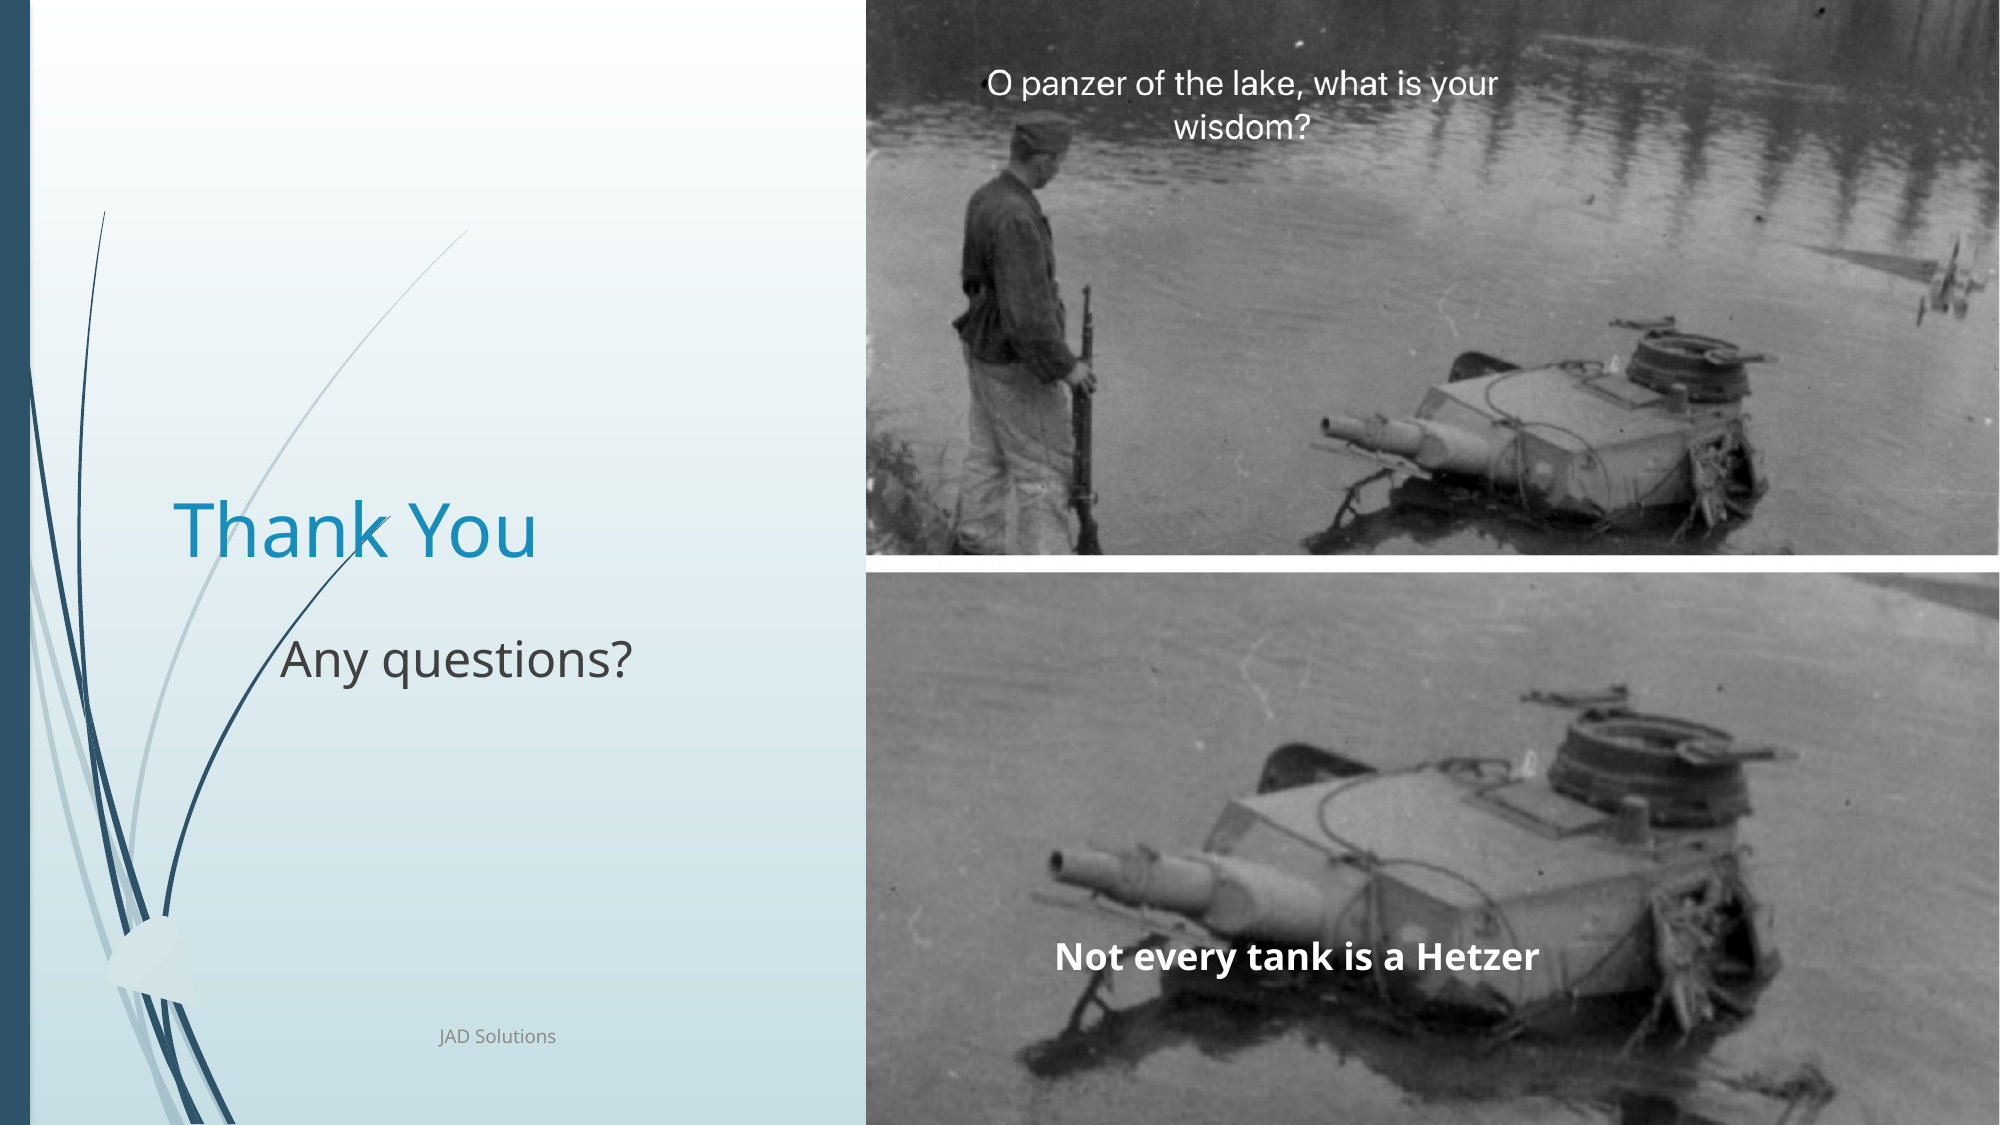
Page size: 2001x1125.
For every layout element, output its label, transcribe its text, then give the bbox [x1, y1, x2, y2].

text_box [866, 0, 2000, 1125]
subtitle Any questions? [265, 620, 862, 970]
title Thank You [158, 117, 862, 580]
text_box JAD Solutions [424, 1006, 862, 1067]
